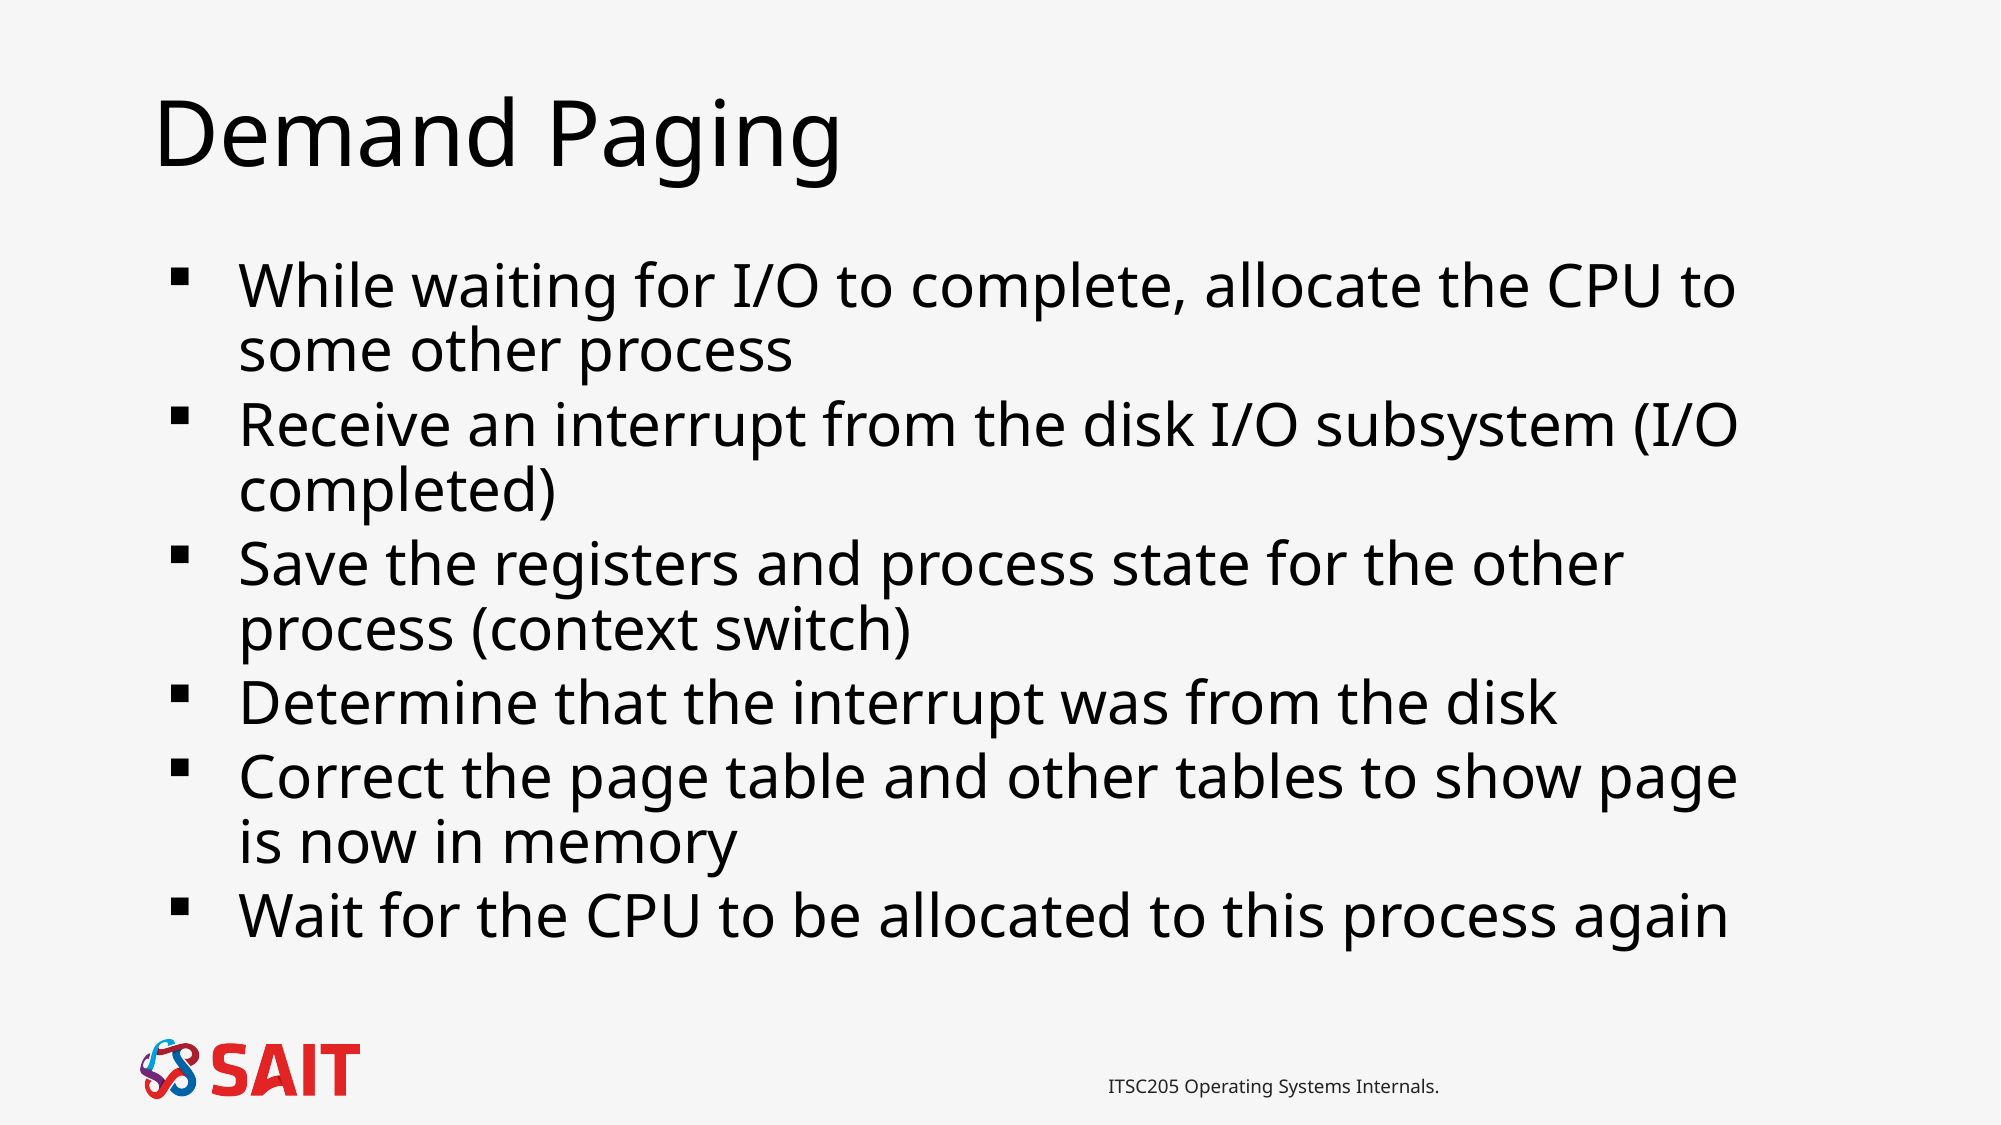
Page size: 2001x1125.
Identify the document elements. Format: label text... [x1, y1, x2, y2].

list While waiting for I/O to complete, allocate the CPU to some other process Receive an interrupt from the disk I/O subsystem (I/O completed) Save the registers and process state for the other process (context switch) Determine that the interrupt was from the disk Correct the page table and other tables to show page is now in memory Wait for the CPU to be allocated to this process again [82, 247, 1808, 962]
footer ITSC205 Operating Systems Internals. [858, 1048, 1690, 1109]
title Demand Paging [137, 27, 1863, 246]
picture [114, 1013, 386, 1125]
